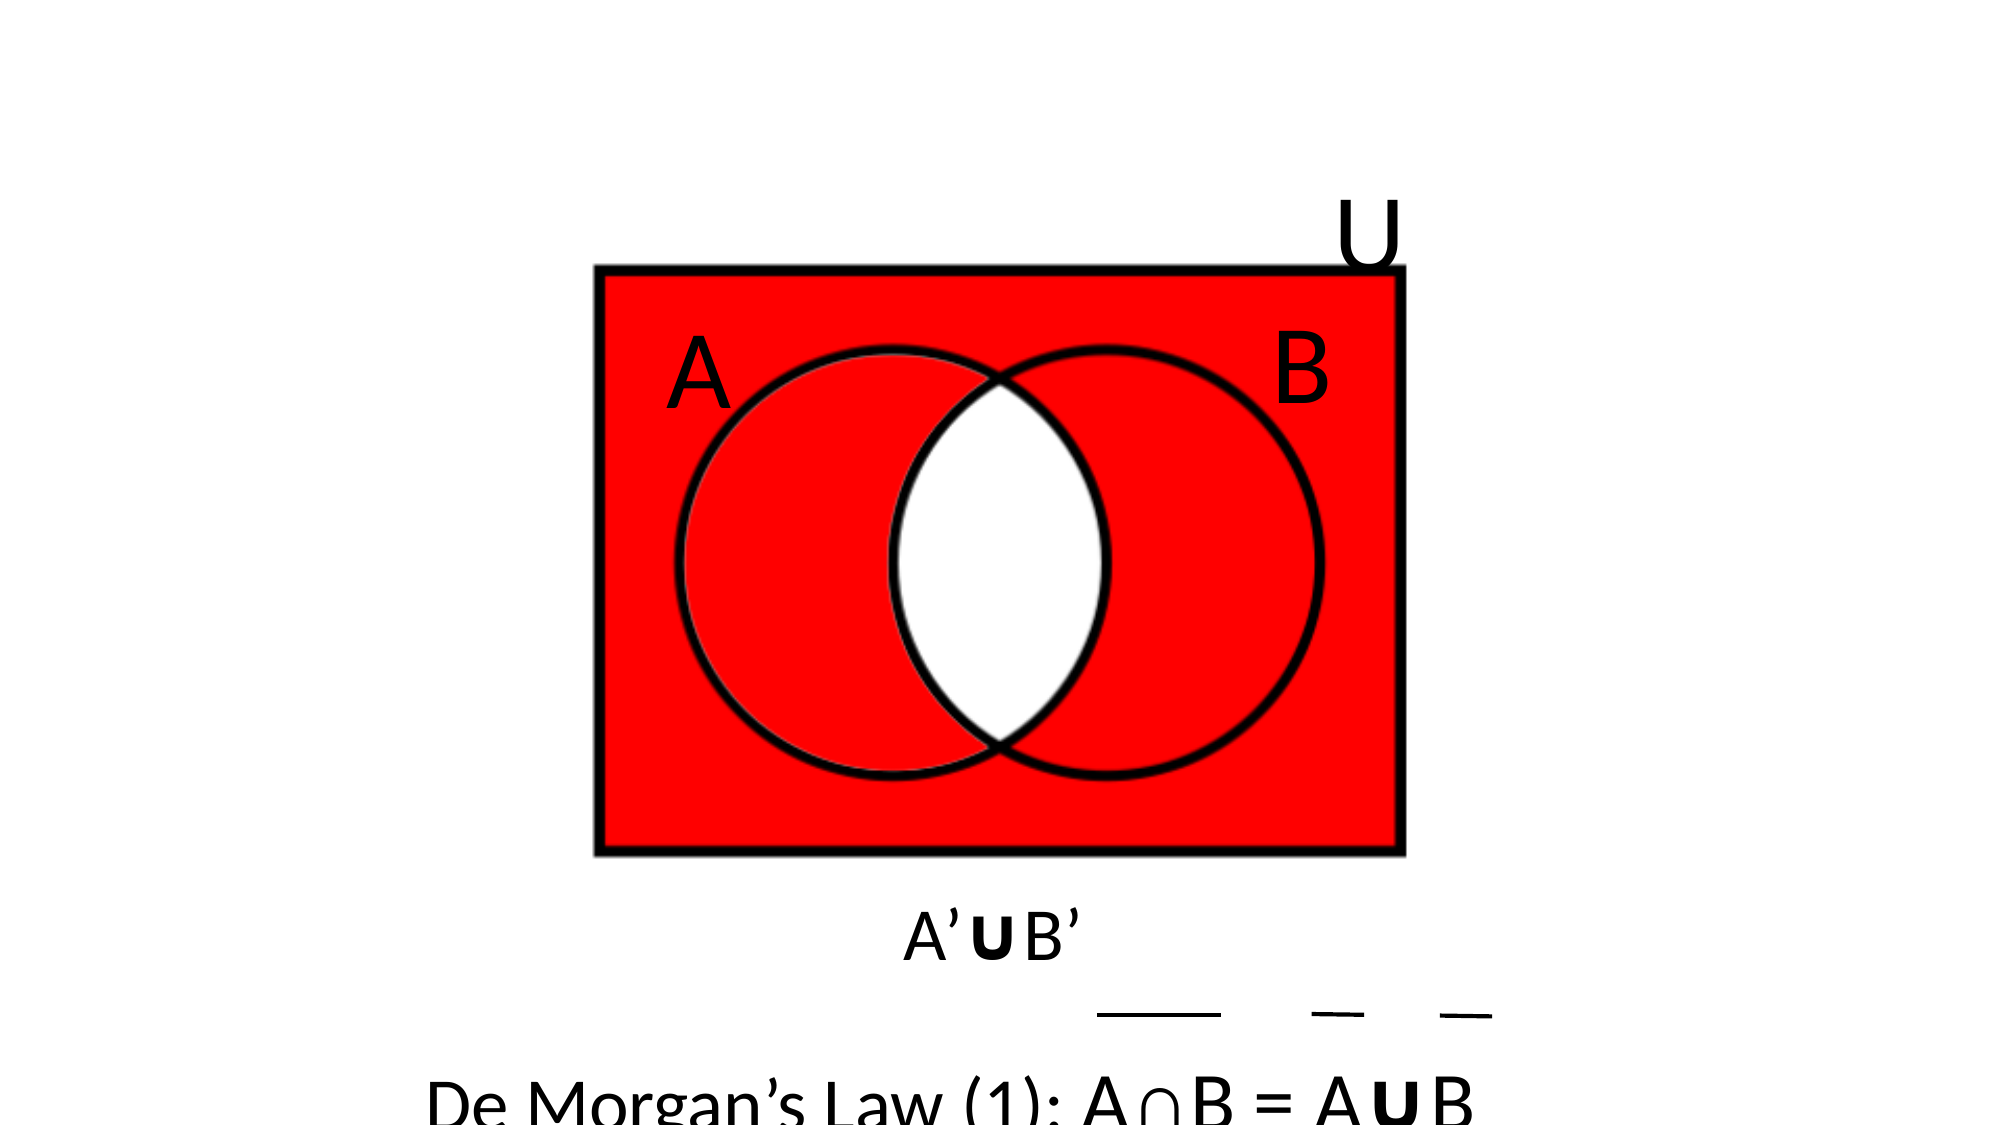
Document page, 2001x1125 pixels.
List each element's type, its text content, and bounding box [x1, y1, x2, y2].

text_box A’∪B’ [888, 877, 1099, 983]
text_box U [1318, 152, 1421, 303]
text_box De Morgan’s Law (1): A∩B = A∪B [410, 859, 1585, 1125]
picture [589, 260, 1411, 865]
